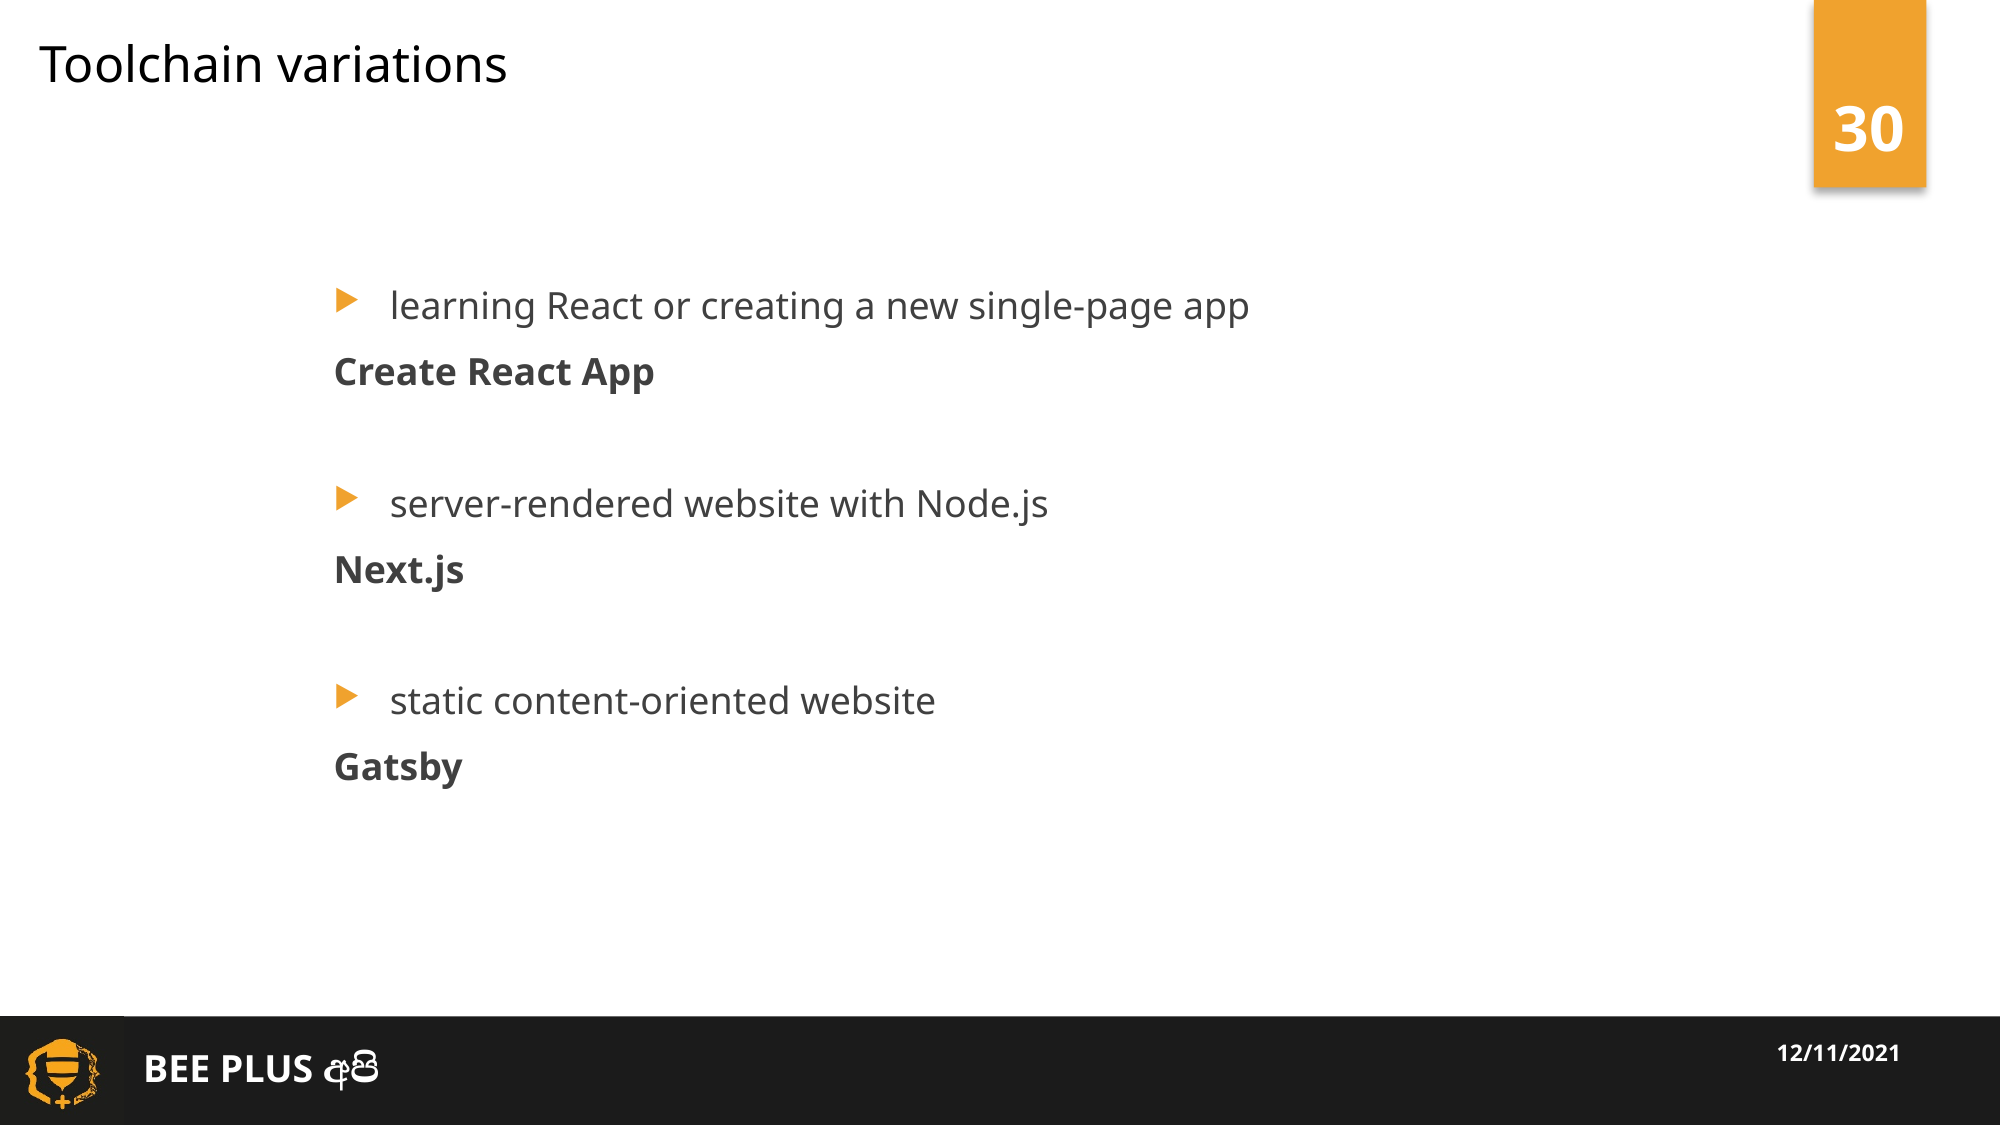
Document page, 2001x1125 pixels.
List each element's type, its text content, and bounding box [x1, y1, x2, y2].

text_box learning React or creating a new single-page app Create React App server-rendered website with Node.js Next.js static content-oriented website Gatsby [318, 274, 1682, 881]
text_box Toolchain variations [24, 24, 842, 219]
picture [0, 1016, 124, 1125]
